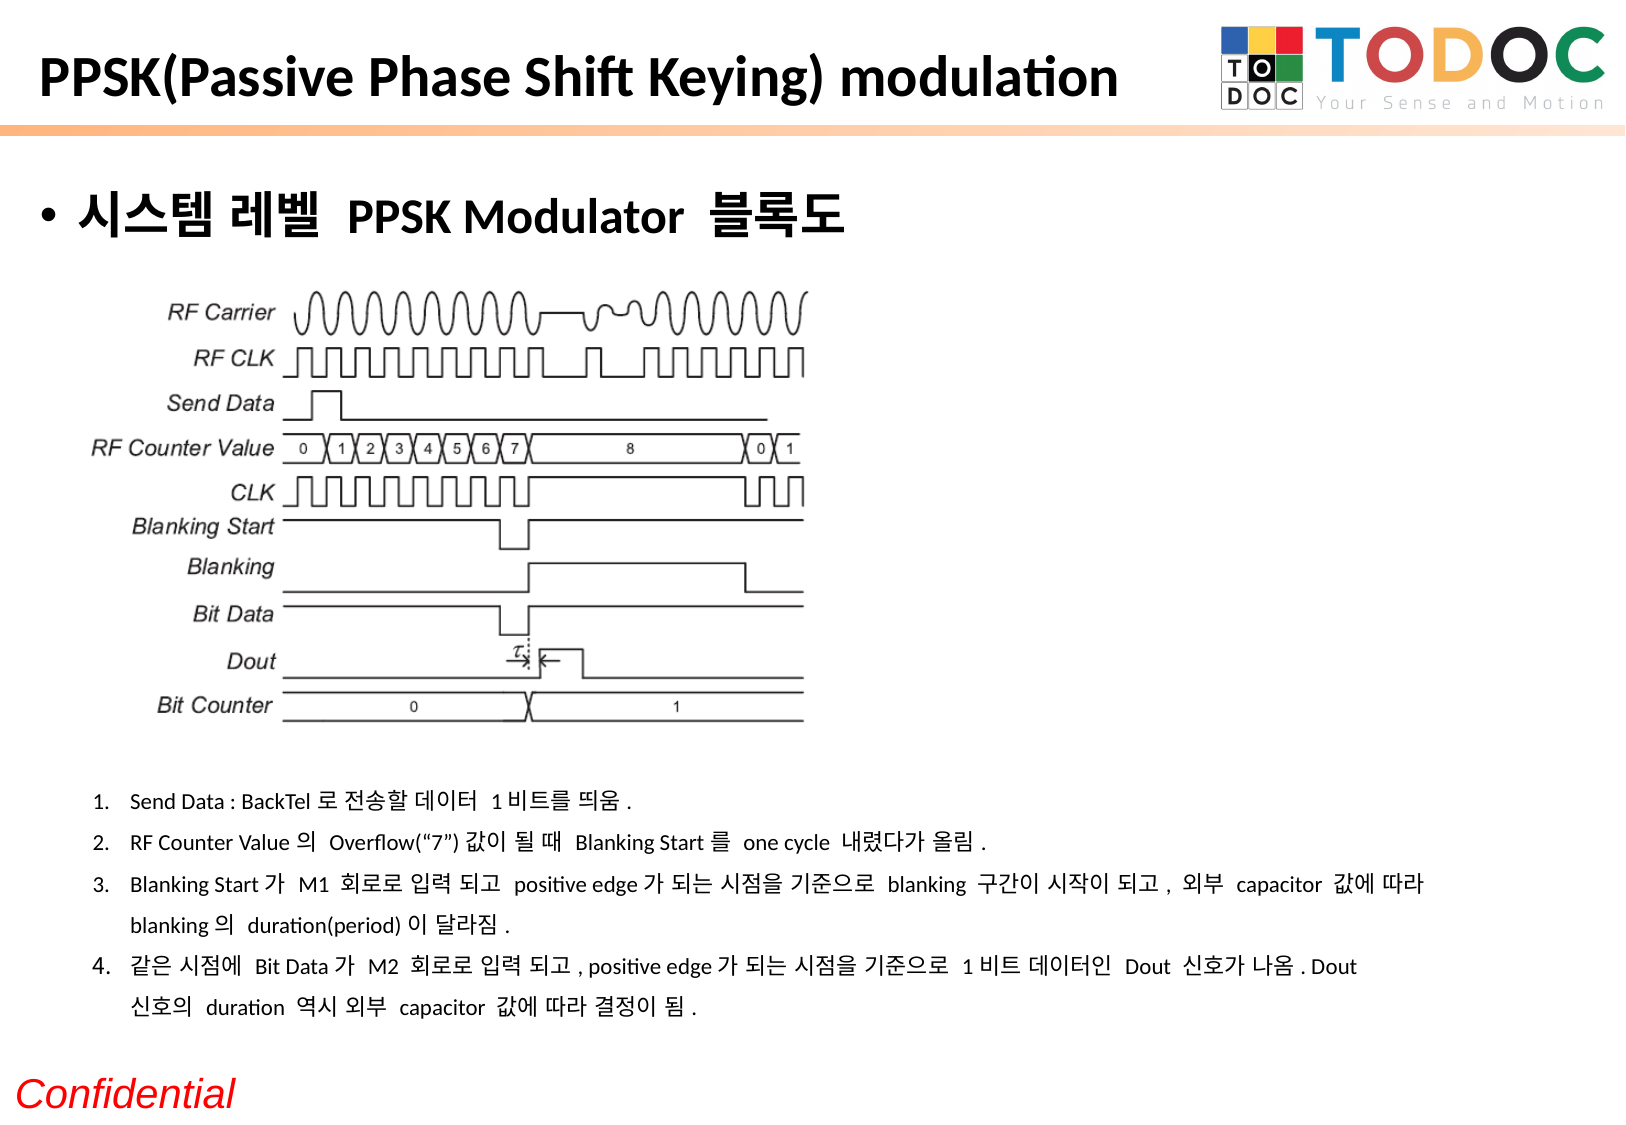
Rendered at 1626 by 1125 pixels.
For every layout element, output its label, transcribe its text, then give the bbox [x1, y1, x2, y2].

text_box Send Data : BackTel로 전송할 데이터 1비트를 띄움. RF Counter Value의 Overflow(“7”)값이 될 때 Blanking Start를 one cycle 내렸다가 올림. Blanking Start가 M1 회로로 입력 되고 positive edge가 되는 시점을 기준으로 blanking 구간이 시작이 되고, 외부 capacitor 값에 따라 blanking의 duration(period)이 달라짐. 같은 시점에 Bit Data가 M2 회로로 입력 되고, positive edge가 되는 시점을 기준으로 1비트 데이터인 Dout 신호가 나옴. Dout 신호의 duration 역시 외부 capacitor 값에 따라 결정이 됨. [78, 765, 1445, 1028]
title PPSK(Passive Phase Shift Keying) modulation [25, 22, 1200, 124]
text_box 시스템 레벨 PPSK Modulator 블록도 [25, 146, 1378, 249]
picture [1221, 26, 1605, 110]
picture [78, 270, 817, 736]
